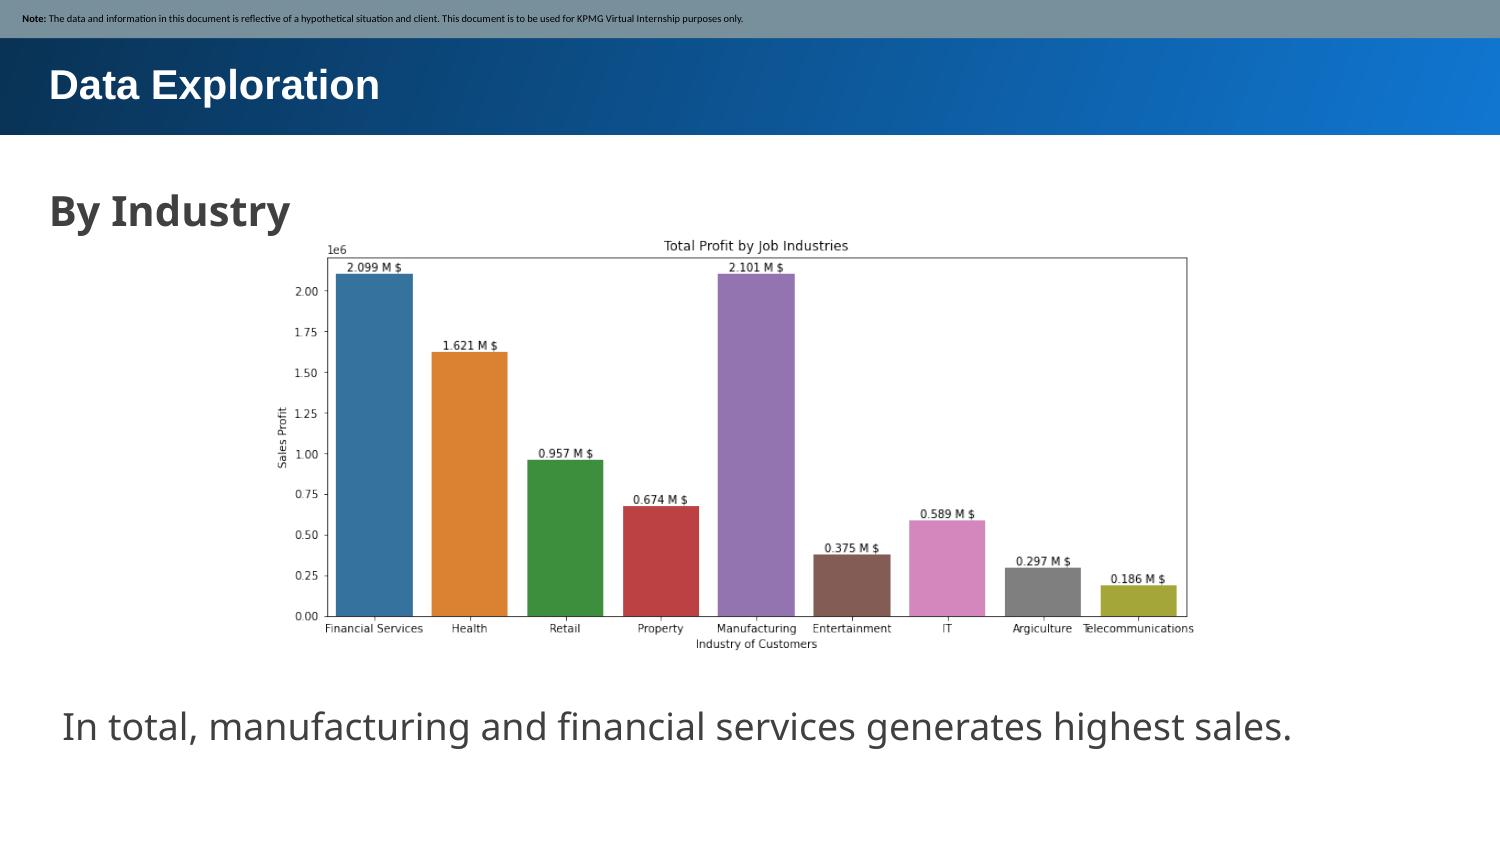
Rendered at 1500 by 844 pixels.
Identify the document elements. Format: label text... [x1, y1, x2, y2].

text_box [0, 39, 1500, 135]
text_box Data Exploration [33, 43, 1439, 124]
text_box Note: The data and information in this document is reflective of a hypothetical situation and client. This document is to be used for KPMG Virtual Internship purposes only. [0, 0, 1500, 39]
text_box In total, manufacturing and financial services generates highest sales. [47, 681, 1453, 763]
text_box By Industry [33, 162, 1439, 250]
picture [270, 231, 1202, 658]
